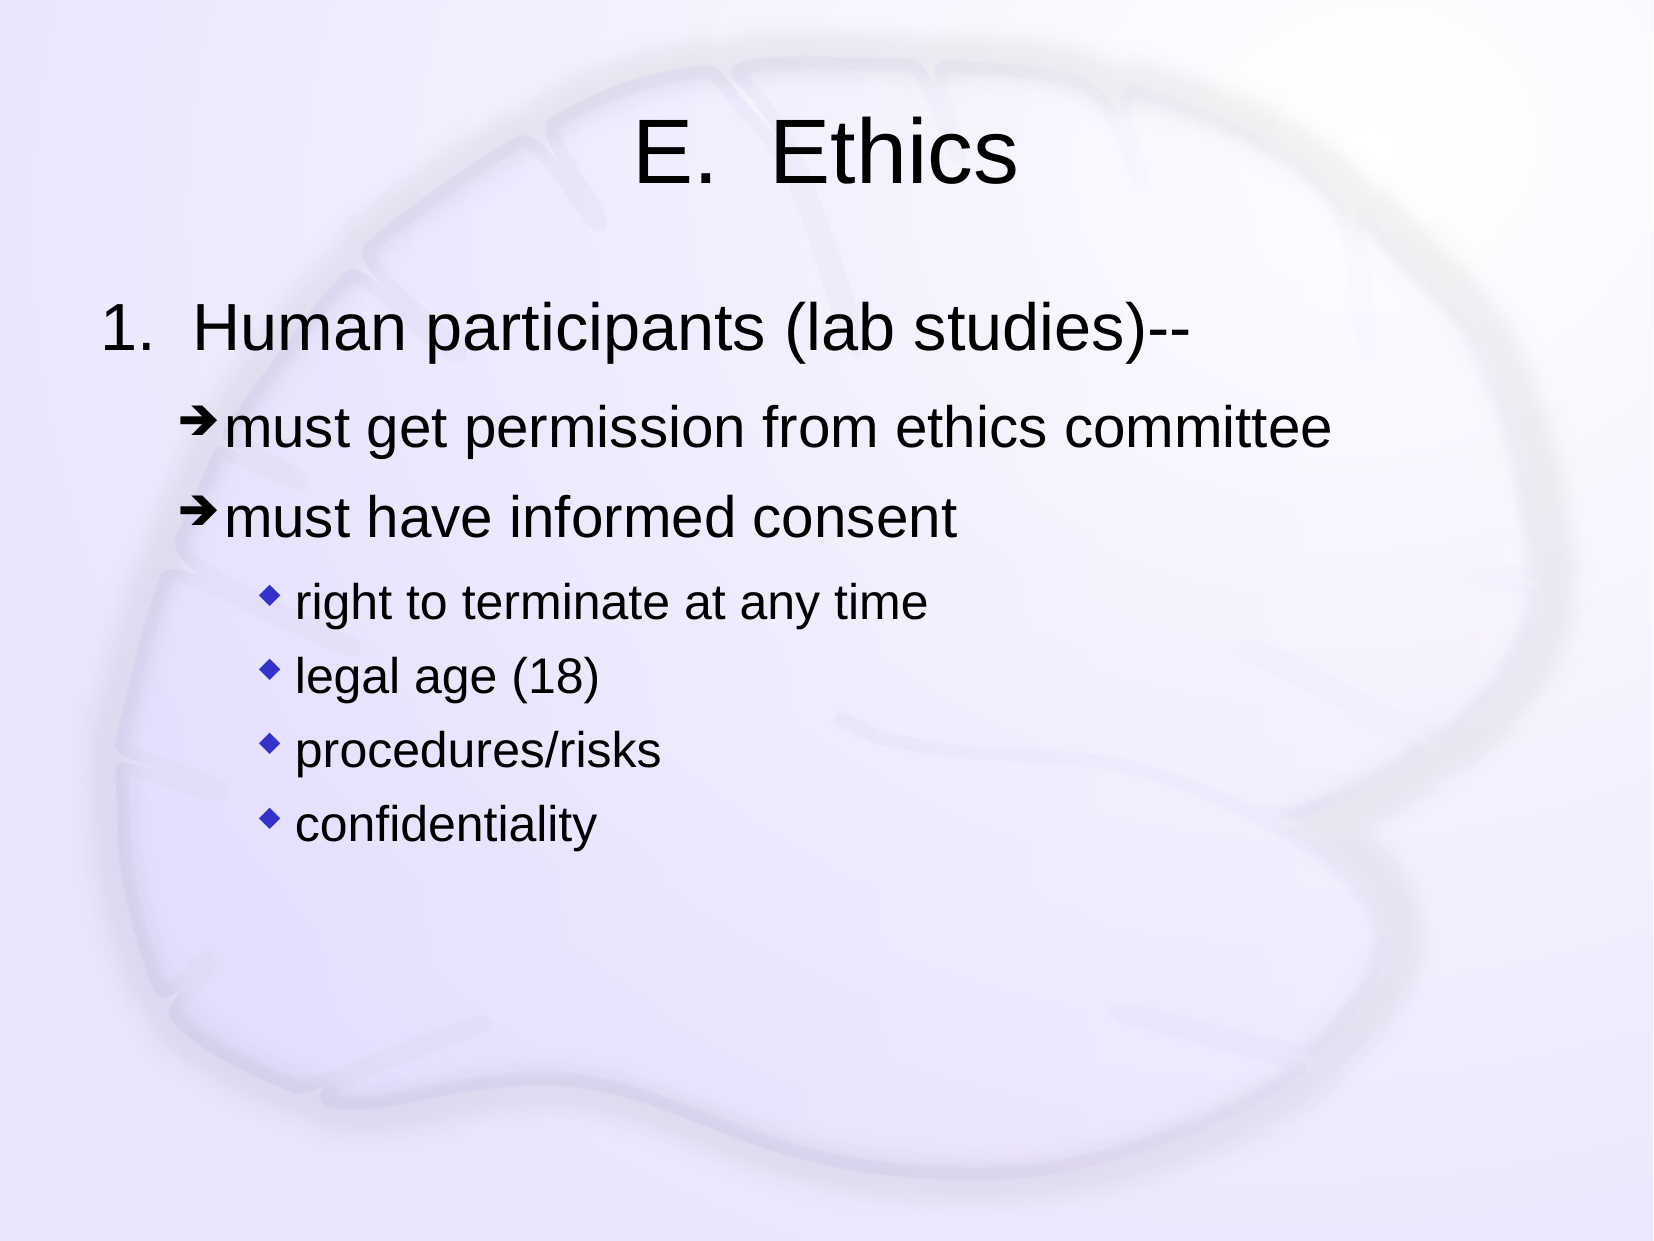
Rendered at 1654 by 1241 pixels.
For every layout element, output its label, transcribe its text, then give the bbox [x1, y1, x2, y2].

list 1. Human participants (lab studies)-- must get permission from ethics committee must have informed consent right to terminate at any time legal age (18) procedures/risks confidentiality [82, 290, 1571, 1110]
picture [0, 0, 1654, 1241]
title E. Ethics [82, 49, 1571, 257]
